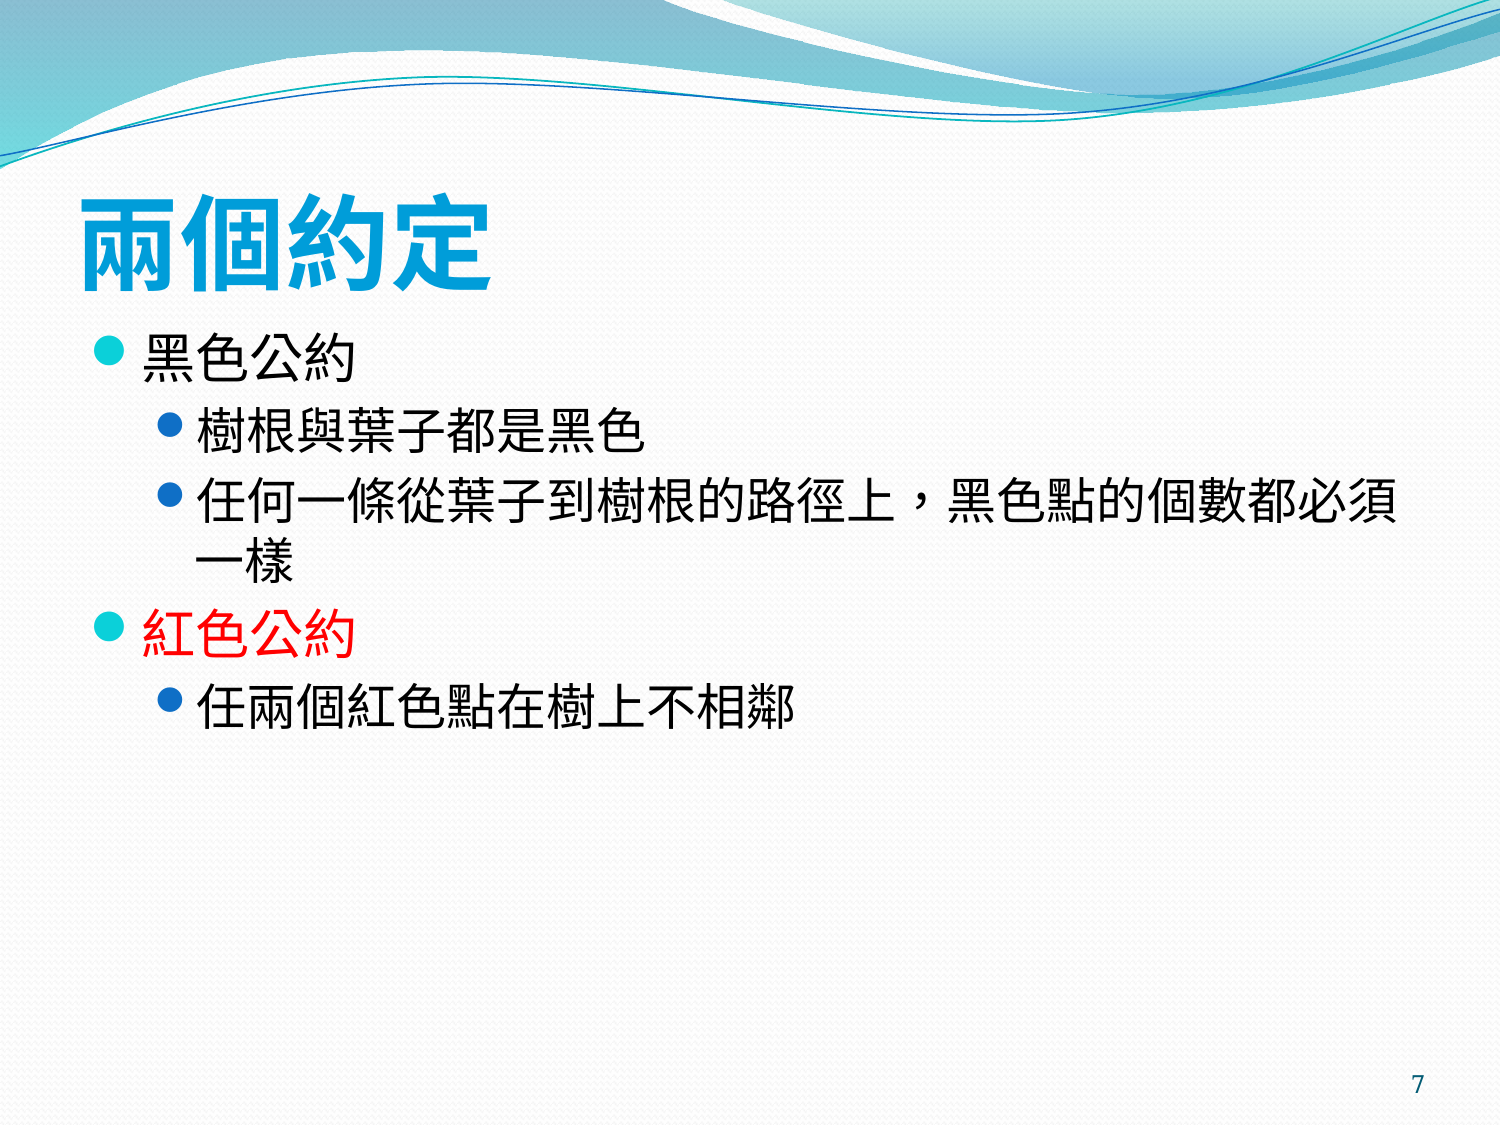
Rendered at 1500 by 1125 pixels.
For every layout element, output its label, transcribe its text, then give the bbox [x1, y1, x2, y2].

title 兩個約定 [75, 115, 1425, 303]
slide_number 7 [1299, 1042, 1425, 1103]
list 黑色公約 樹根與葉子都是黑色 任何一條從葉子到樹根的路徑上，黑色點的個數都必須一樣 紅色公約 任兩個紅色點在樹上不相鄰 [75, 317, 1425, 1038]
